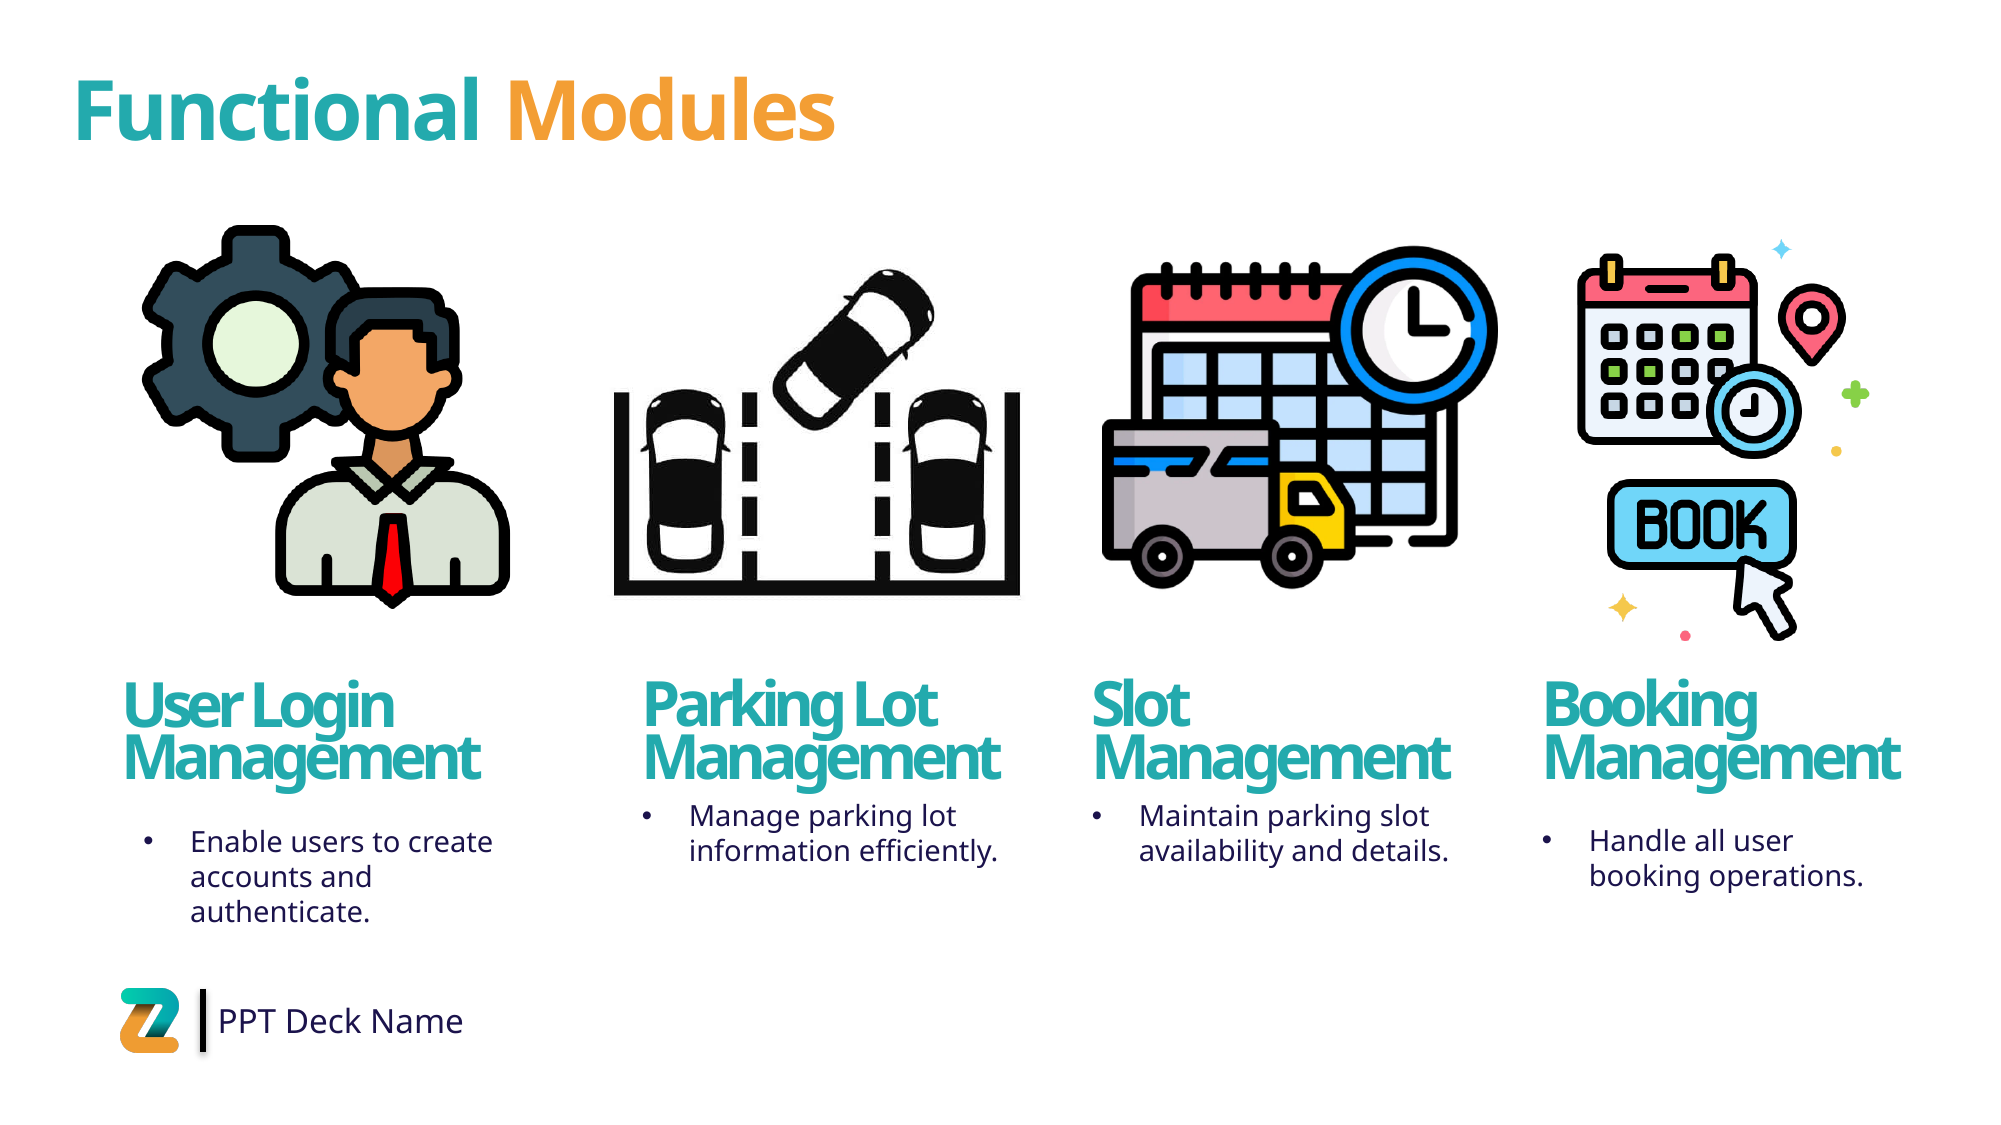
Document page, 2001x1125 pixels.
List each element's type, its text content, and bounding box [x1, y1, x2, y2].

picture [1101, 219, 1498, 616]
text_box Maintain parking slot availability and details. [1077, 798, 1469, 875]
text_box Manage parking lot information efficiently. [627, 798, 1019, 875]
text_box Slot Management [1077, 677, 1501, 798]
picture [1500, 239, 1903, 642]
picture [121, 212, 530, 621]
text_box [119, 988, 922, 1053]
picture [560, 259, 1072, 621]
text_box Booking Management [1527, 677, 1950, 798]
text_box Functional Modules [56, 76, 1273, 162]
text_box Parking Lot Management [627, 677, 1051, 798]
text_box Handle all user booking operations. [1527, 815, 1919, 900]
text_box User Login Management [106, 677, 543, 798]
text_box Enable users to create accounts and authenticate. [128, 815, 521, 936]
